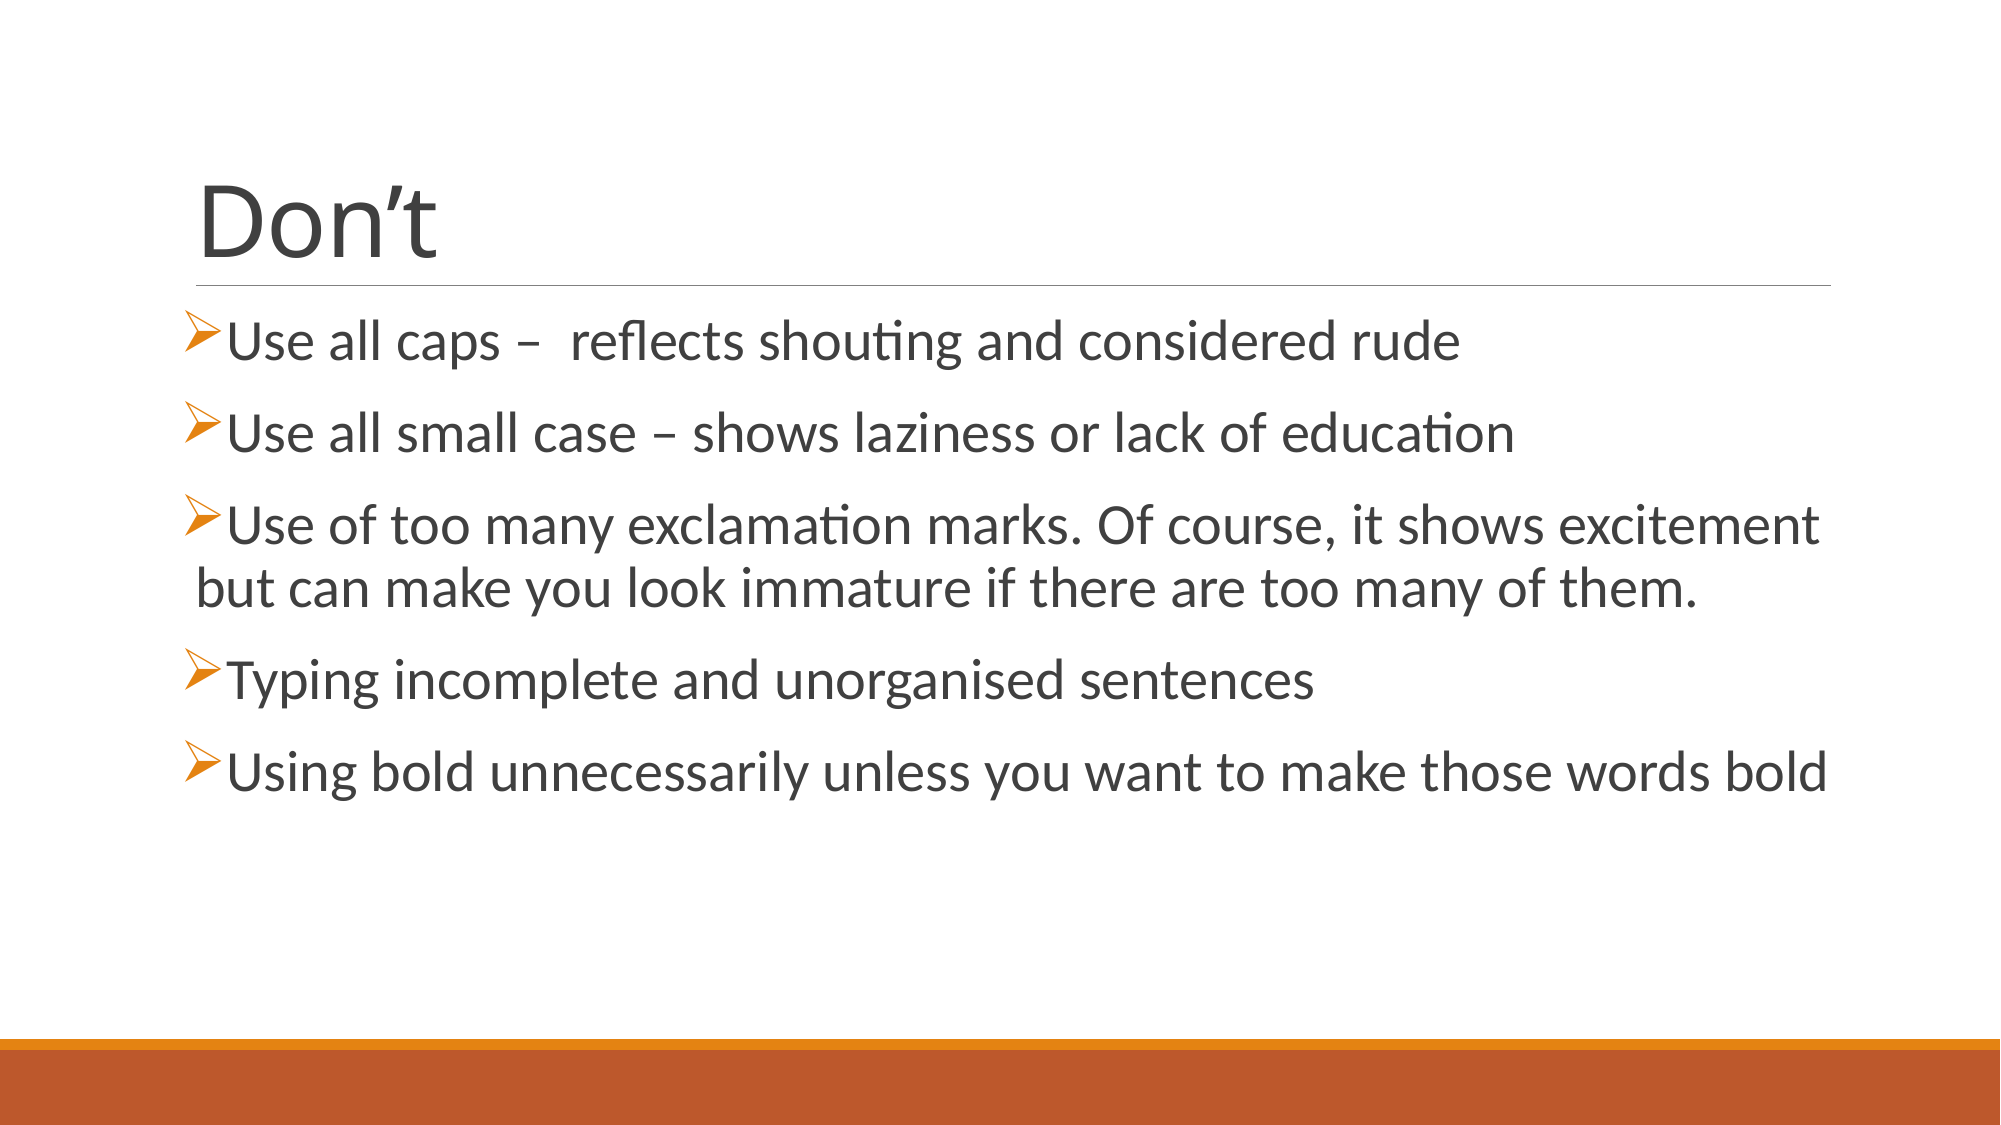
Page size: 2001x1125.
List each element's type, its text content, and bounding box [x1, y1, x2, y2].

title Don’t [180, 47, 1830, 285]
list Use all caps – reflects shouting and considered rude Use all small case – shows laziness or lack of education Use of too many exclamation marks. Of course, it shows excitement but can make you look immature if there are too many of them. Typing incomplete and unorganised sentences Using bold unnecessarily unless you want to make those words bold [180, 302, 1830, 963]
